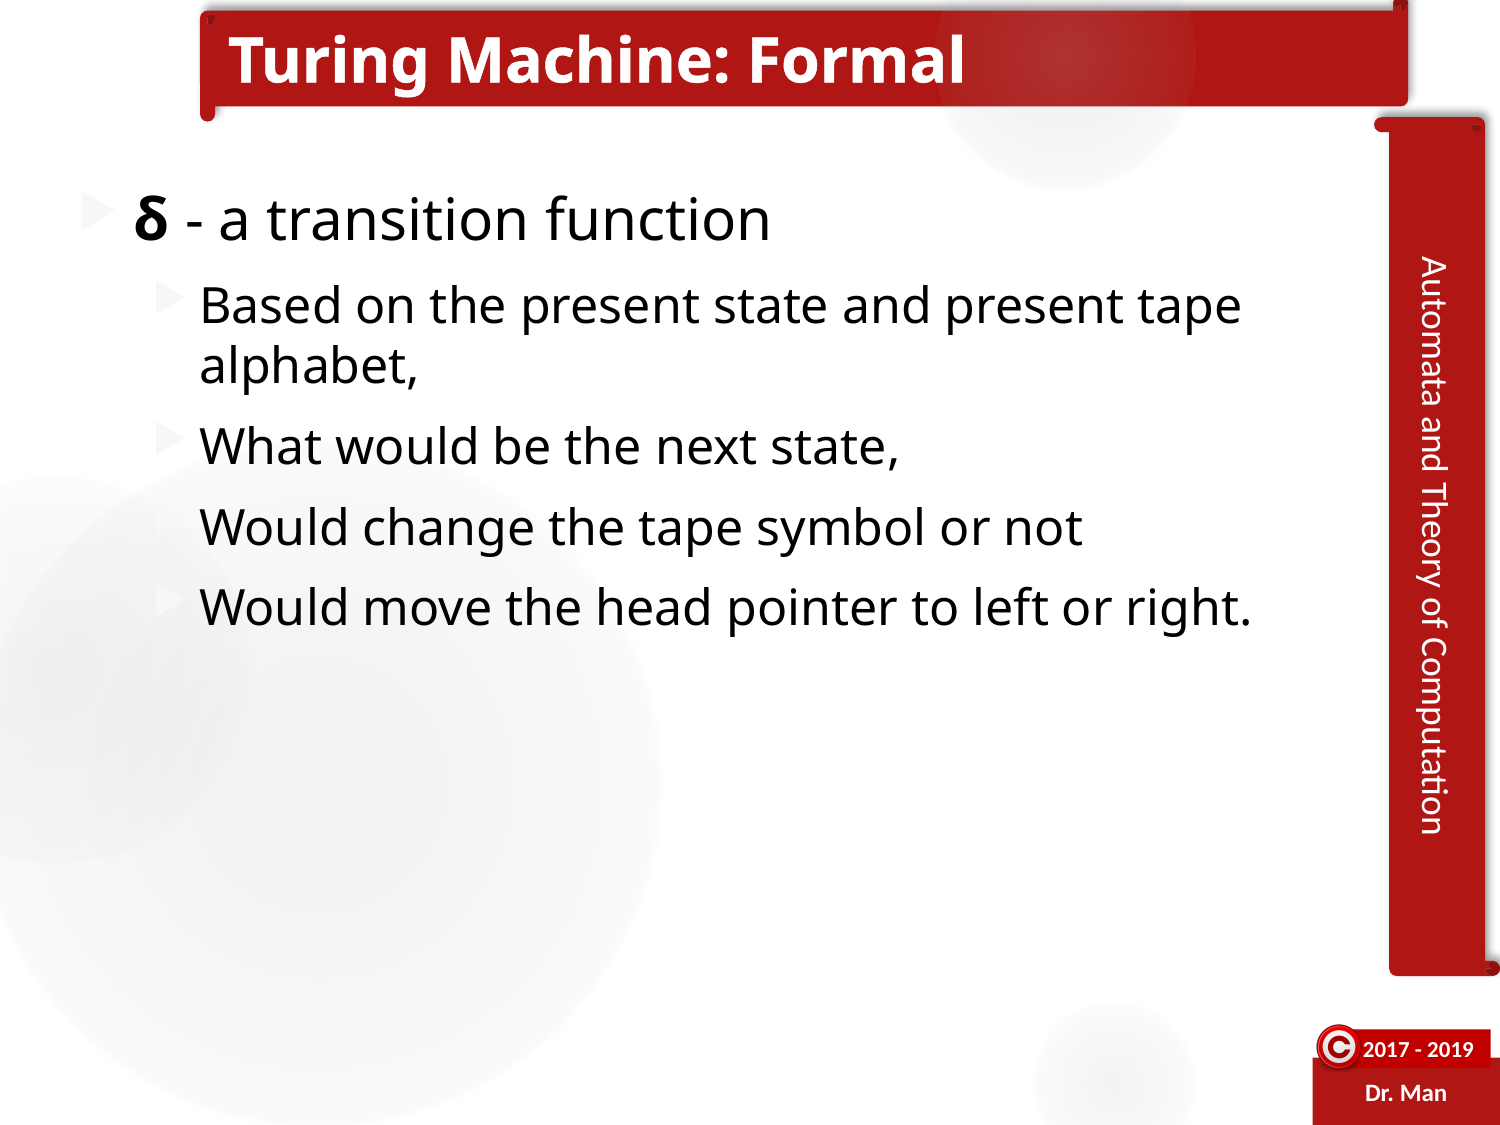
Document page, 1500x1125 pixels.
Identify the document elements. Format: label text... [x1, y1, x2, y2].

title Turing Machine: Formal Definition [213, 12, 1263, 125]
picture [1312, 1021, 1366, 1075]
list δ - a transition function Based on the present state and present tape alphabet, What would be the next state, Would change the tape symbol or not Would move the head pointer to left or right. [62, 174, 1338, 1025]
